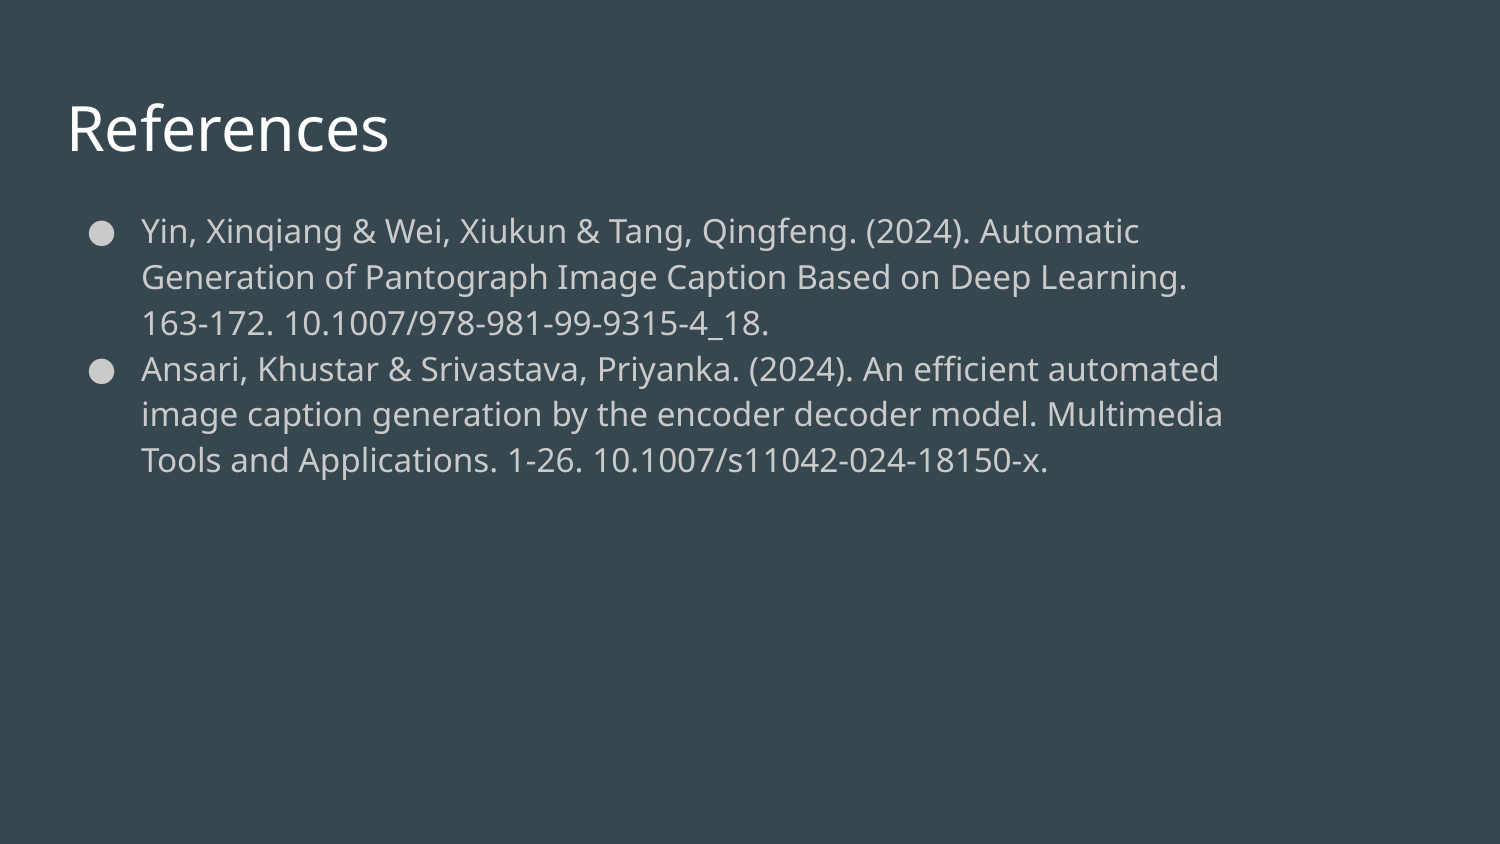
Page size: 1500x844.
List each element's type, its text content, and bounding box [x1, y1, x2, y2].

title References [51, 73, 1449, 168]
list Yin, Xinqiang & Wei, Xiukun & Tang, Qingfeng. (2024). Automatic Generation of Pantograph Image Caption Based on Deep Learning. 163-172. 10.1007/978-981-99-9315-4_18. Ansari, Khustar & Srivastava, Priyanka. (2024). An efficient automated image caption generation by the encoder decoder model. Multimedia Tools and Applications. 1-26. 10.1007/s11042-024-18150-x. [51, 189, 1248, 579]
